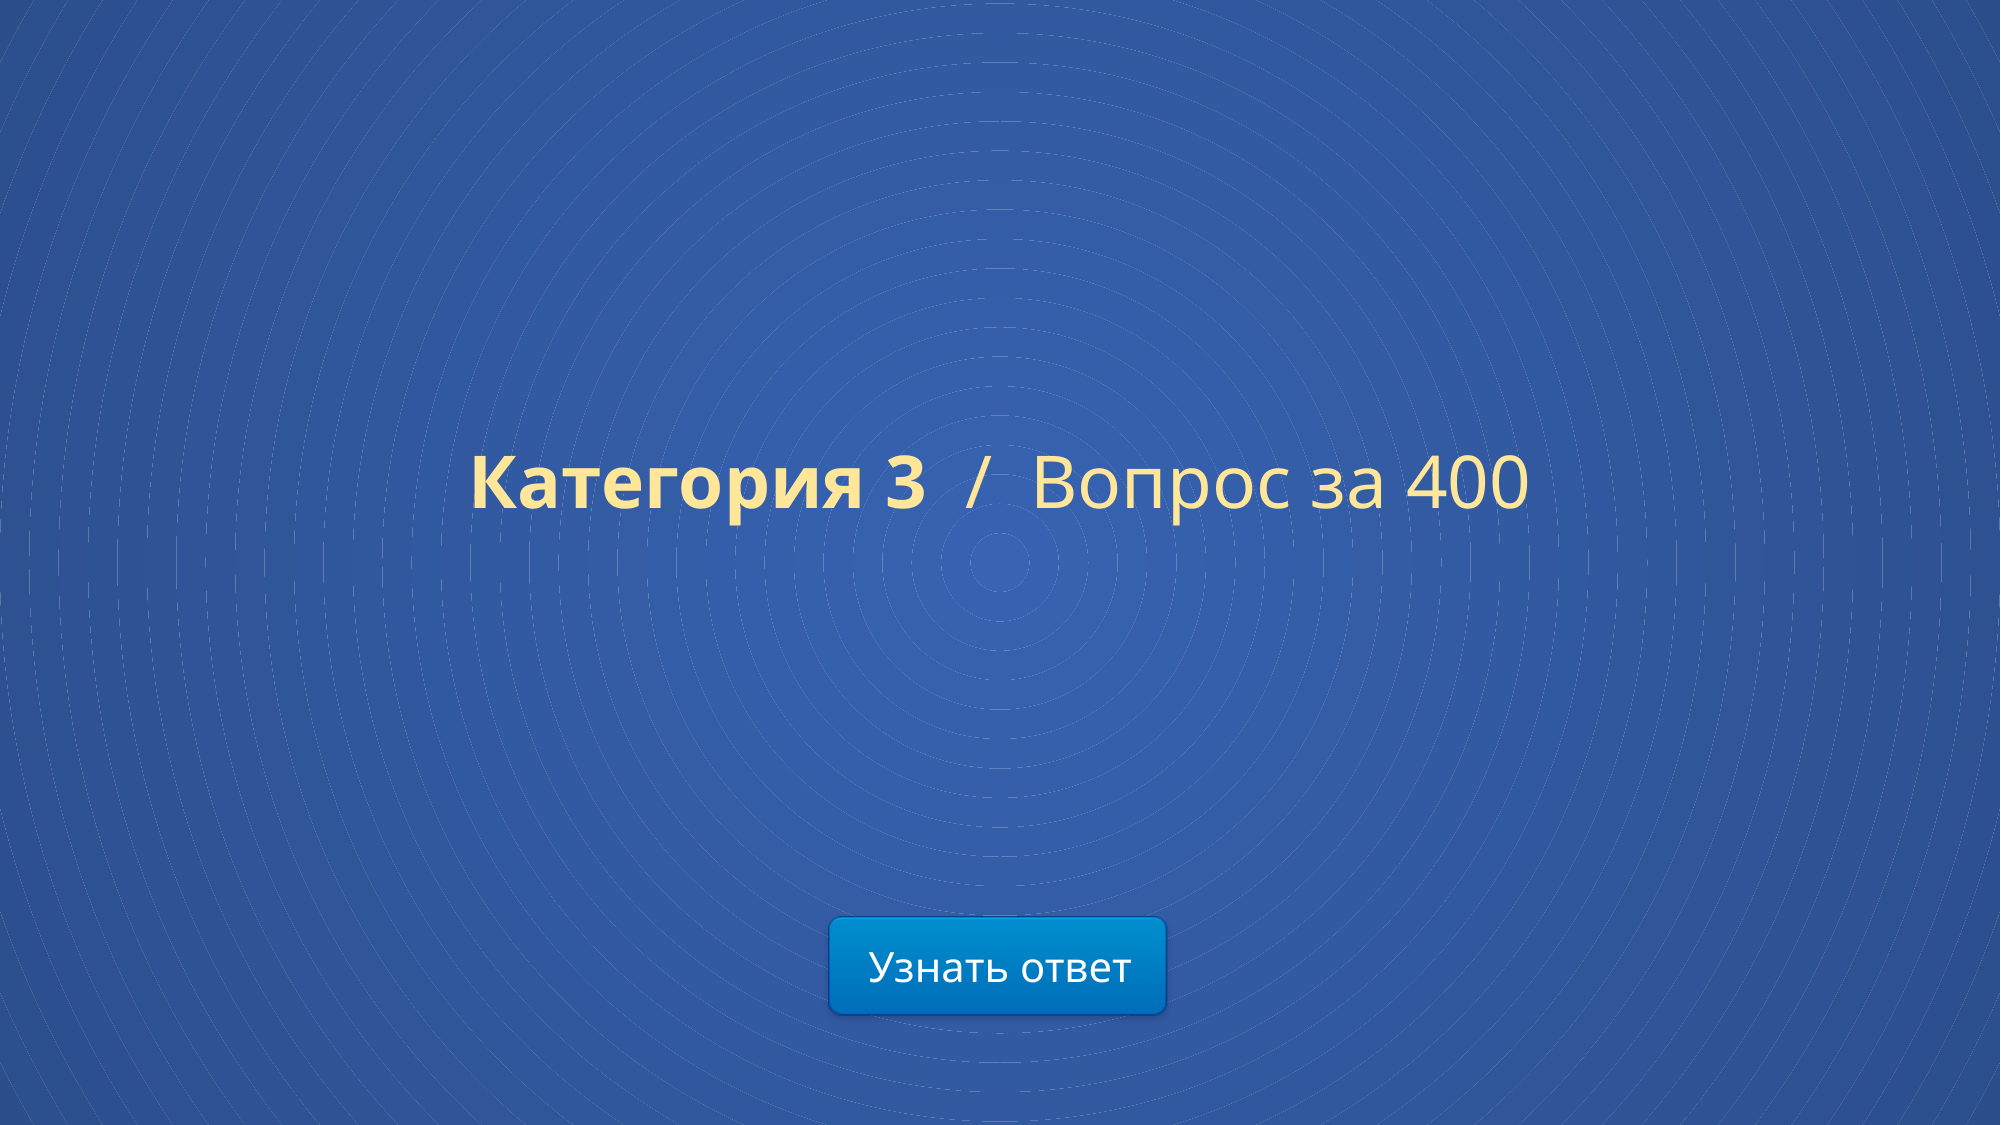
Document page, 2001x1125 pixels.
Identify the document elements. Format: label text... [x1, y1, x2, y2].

text_box Категория 3 / Вопрос за 400 [403, 428, 1598, 531]
picture [793, 902, 1180, 1035]
